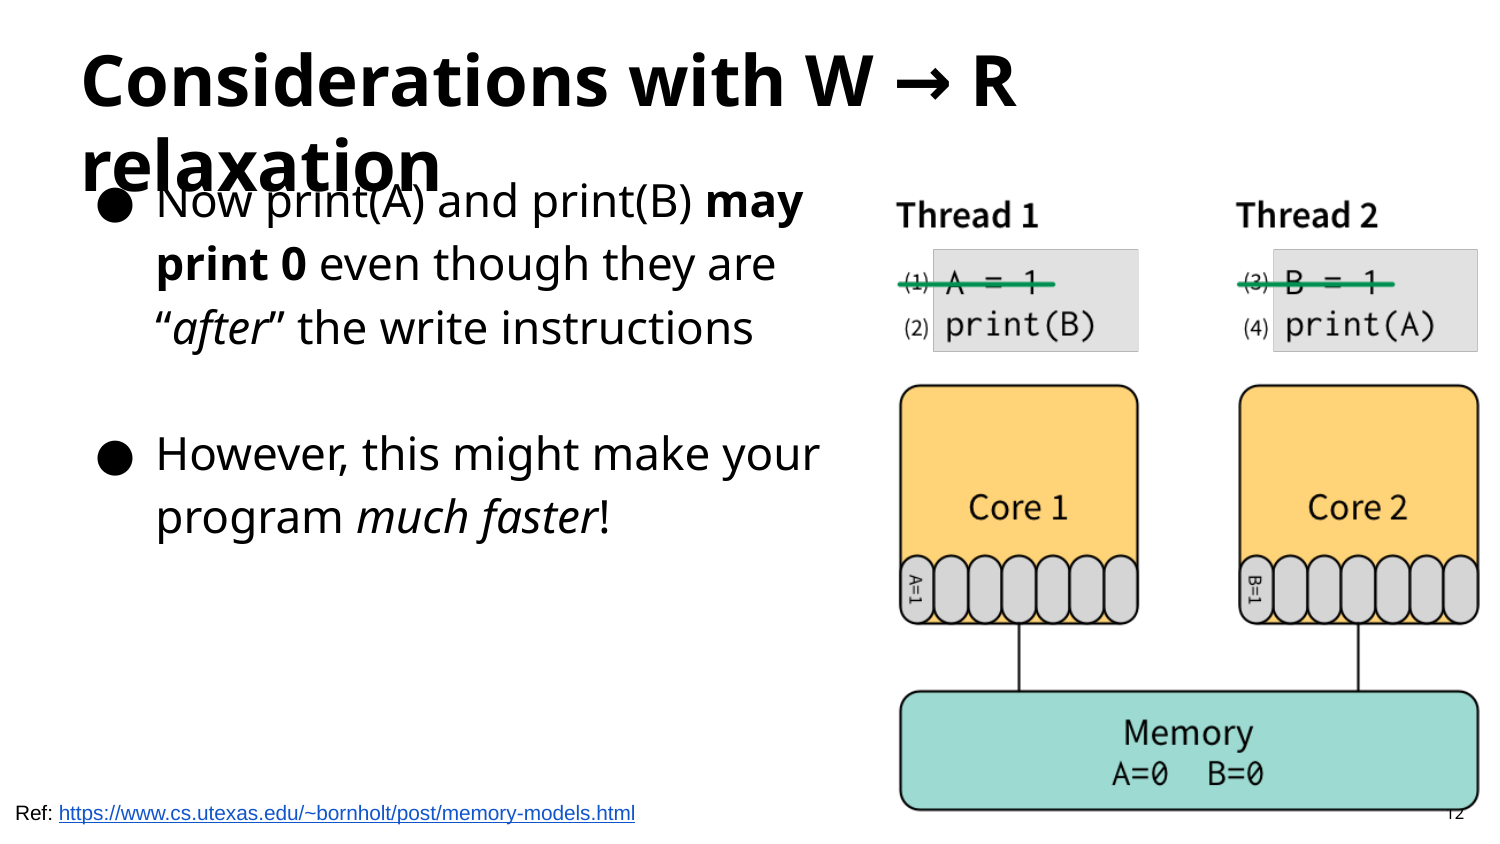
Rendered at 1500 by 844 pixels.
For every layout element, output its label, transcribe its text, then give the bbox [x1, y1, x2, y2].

text_box Ref: https://www.cs.utexas.edu/~bornholt/post/memory-models.html [0, 786, 660, 837]
picture [861, 153, 1500, 838]
list Now print(A) and print(B) may print 0 even though they are “after” the write instructions However, this might make your program much faster! [65, 148, 842, 780]
title Considerations with W → R relaxation [65, 20, 1299, 126]
